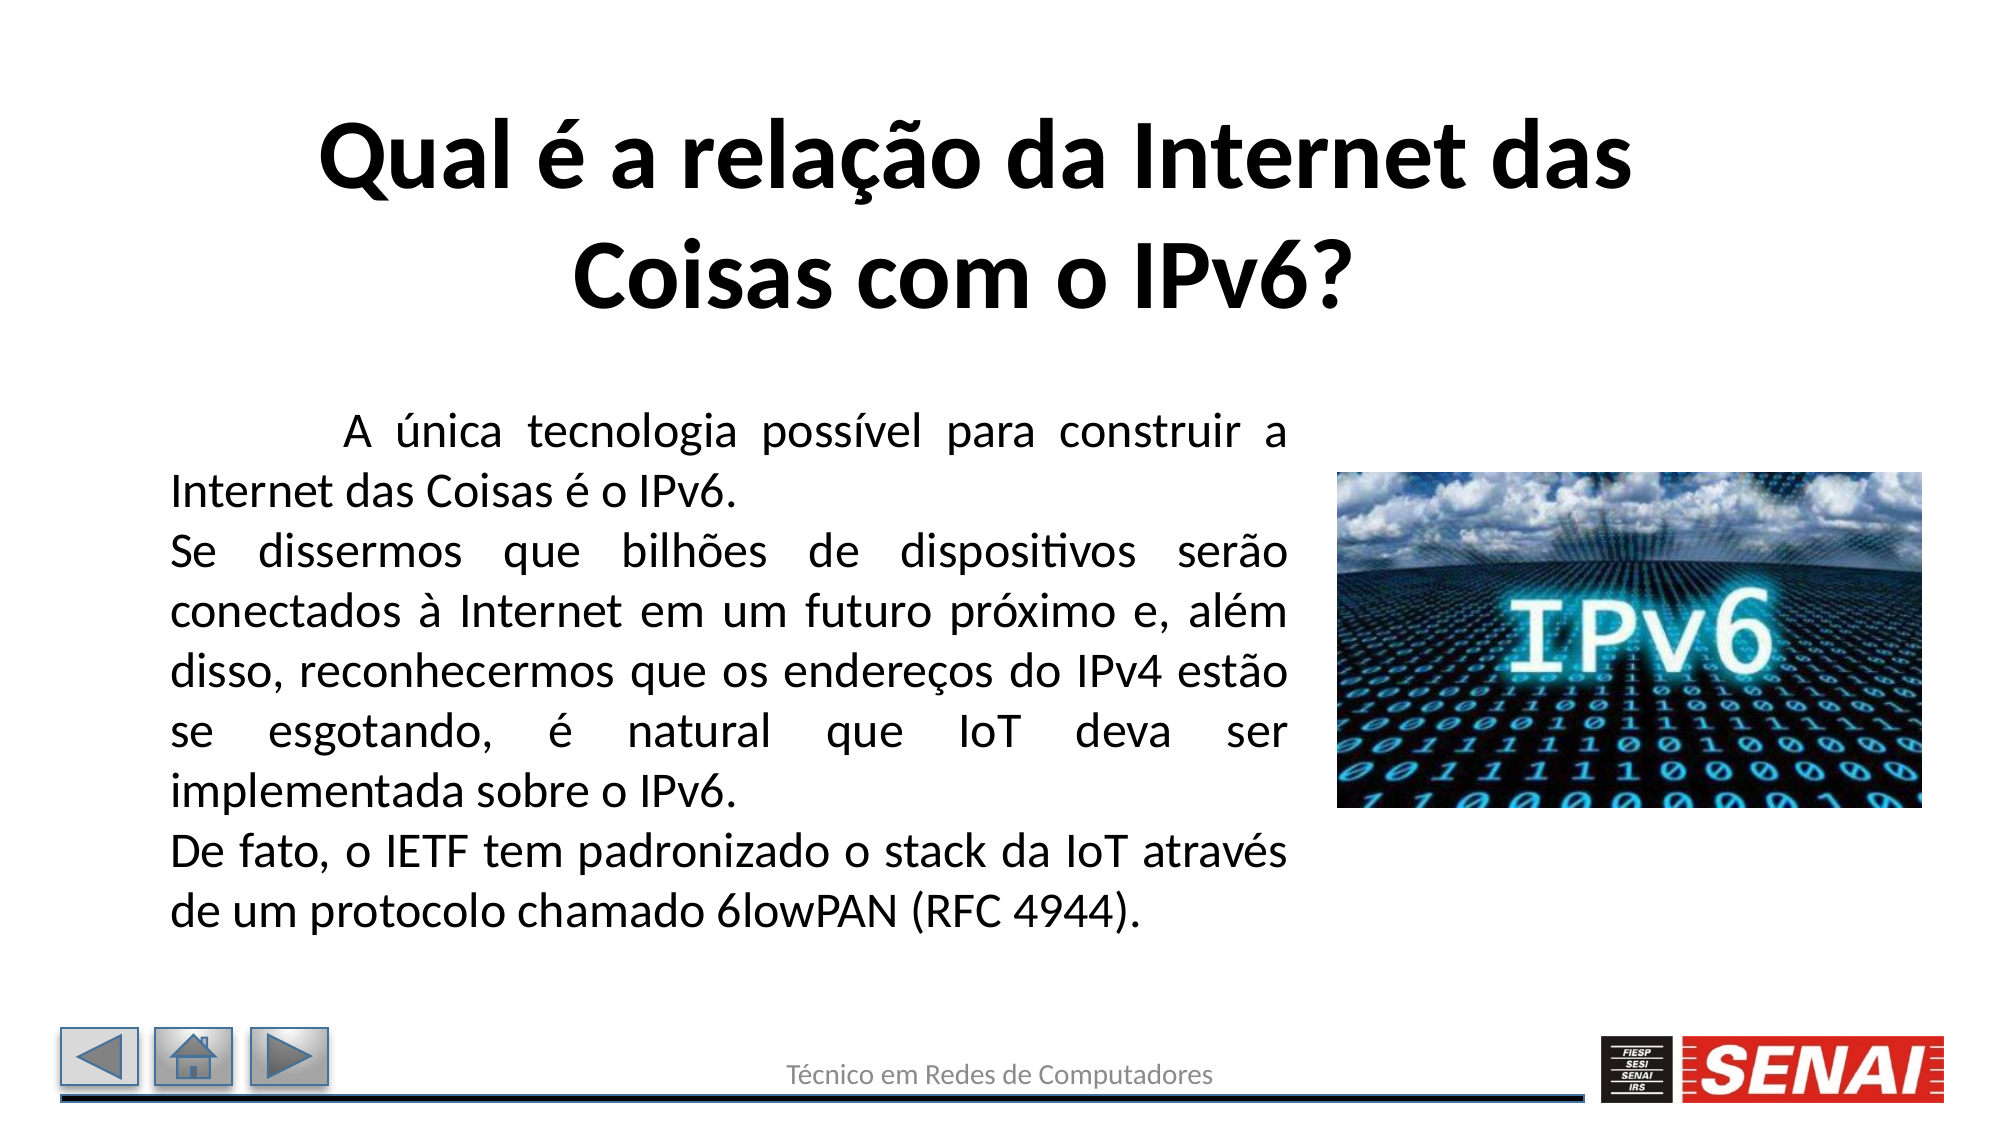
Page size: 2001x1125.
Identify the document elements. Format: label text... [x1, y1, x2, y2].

text_box [154, 1027, 233, 1086]
text_box [60, 1027, 139, 1086]
text_box A única tecnologia possível para construir a Internet das Coisas é o IPv6. Se dissermos que bilhões de dispositivos serão conectados à Internet em um futuro próximo e, além disso, reconhecermos que os endereços do IPv4 estão se esgotando, é natural que IoT deva ser implementada sobre o IPv6. De fato, o IETF tem padronizado o stack da IoT através de um protocolo chamado 6lowPAN (RFC 4944). [155, 390, 1304, 1006]
text_box [250, 1027, 329, 1086]
text_box Qual é a relação da Internet das Coisas com o IPv6? [170, 80, 1760, 336]
text_box [60, 1094, 662, 1103]
picture [1337, 472, 1922, 808]
text_box [1338, 1094, 1585, 1103]
footer Técnico em Redes de Computadores [662, 1042, 1338, 1103]
picture [1601, 1036, 1944, 1103]
